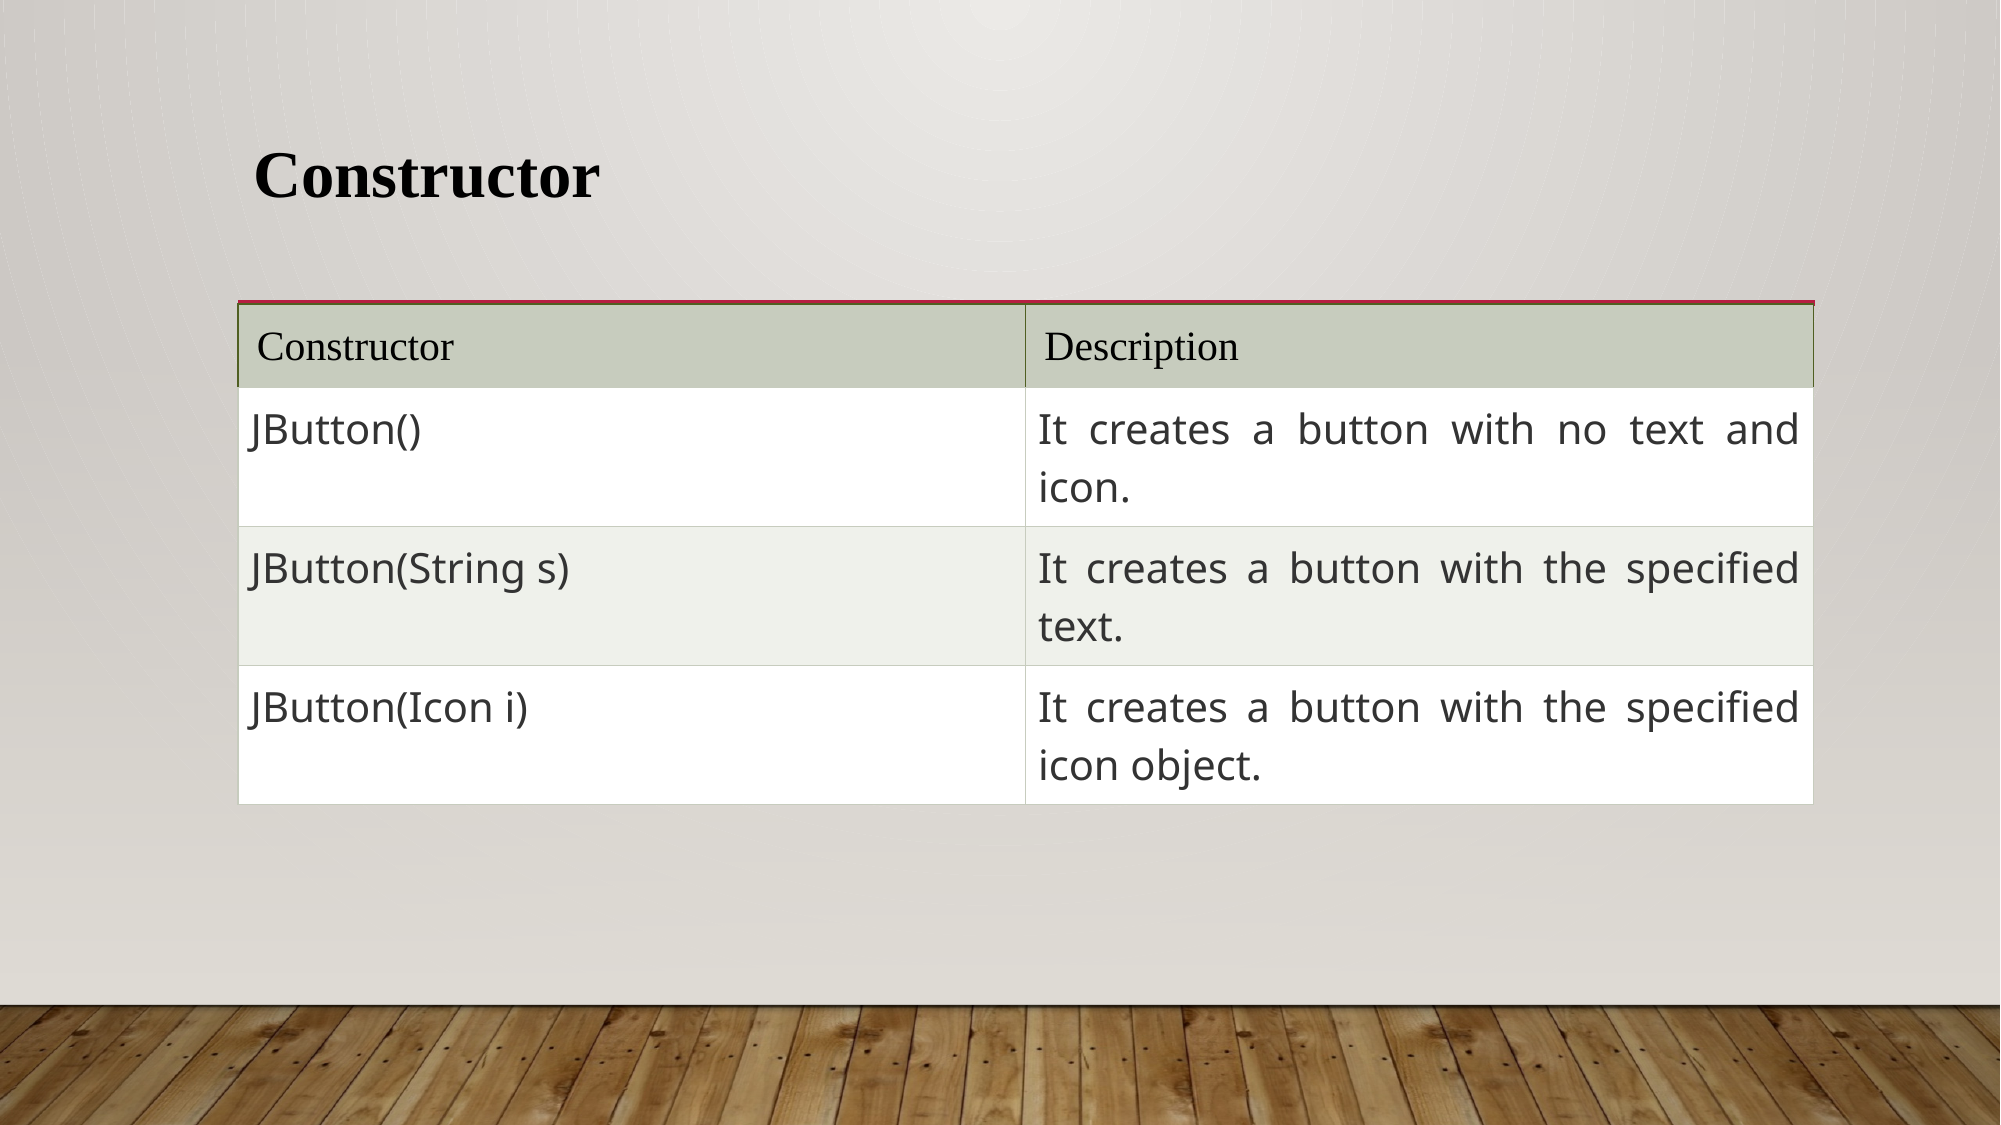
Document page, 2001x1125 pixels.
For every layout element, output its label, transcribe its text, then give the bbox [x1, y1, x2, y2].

table_cell It creates a button with the specified icon object. [1026, 666, 1813, 804]
table_cell It creates a button with no text and icon. [1026, 388, 1813, 526]
table_cell JButton(String s) [239, 527, 1025, 665]
table_header Description [1026, 305, 1813, 387]
table_cell JButton(Icon i) [239, 666, 1025, 804]
picture [0, 1005, 2000, 1125]
table_header Constructor [239, 305, 1025, 387]
table_cell JButton() [239, 388, 1025, 526]
table_cell It creates a button with the specified text. [1026, 527, 1813, 665]
title Constructor [238, 131, 1814, 303]
